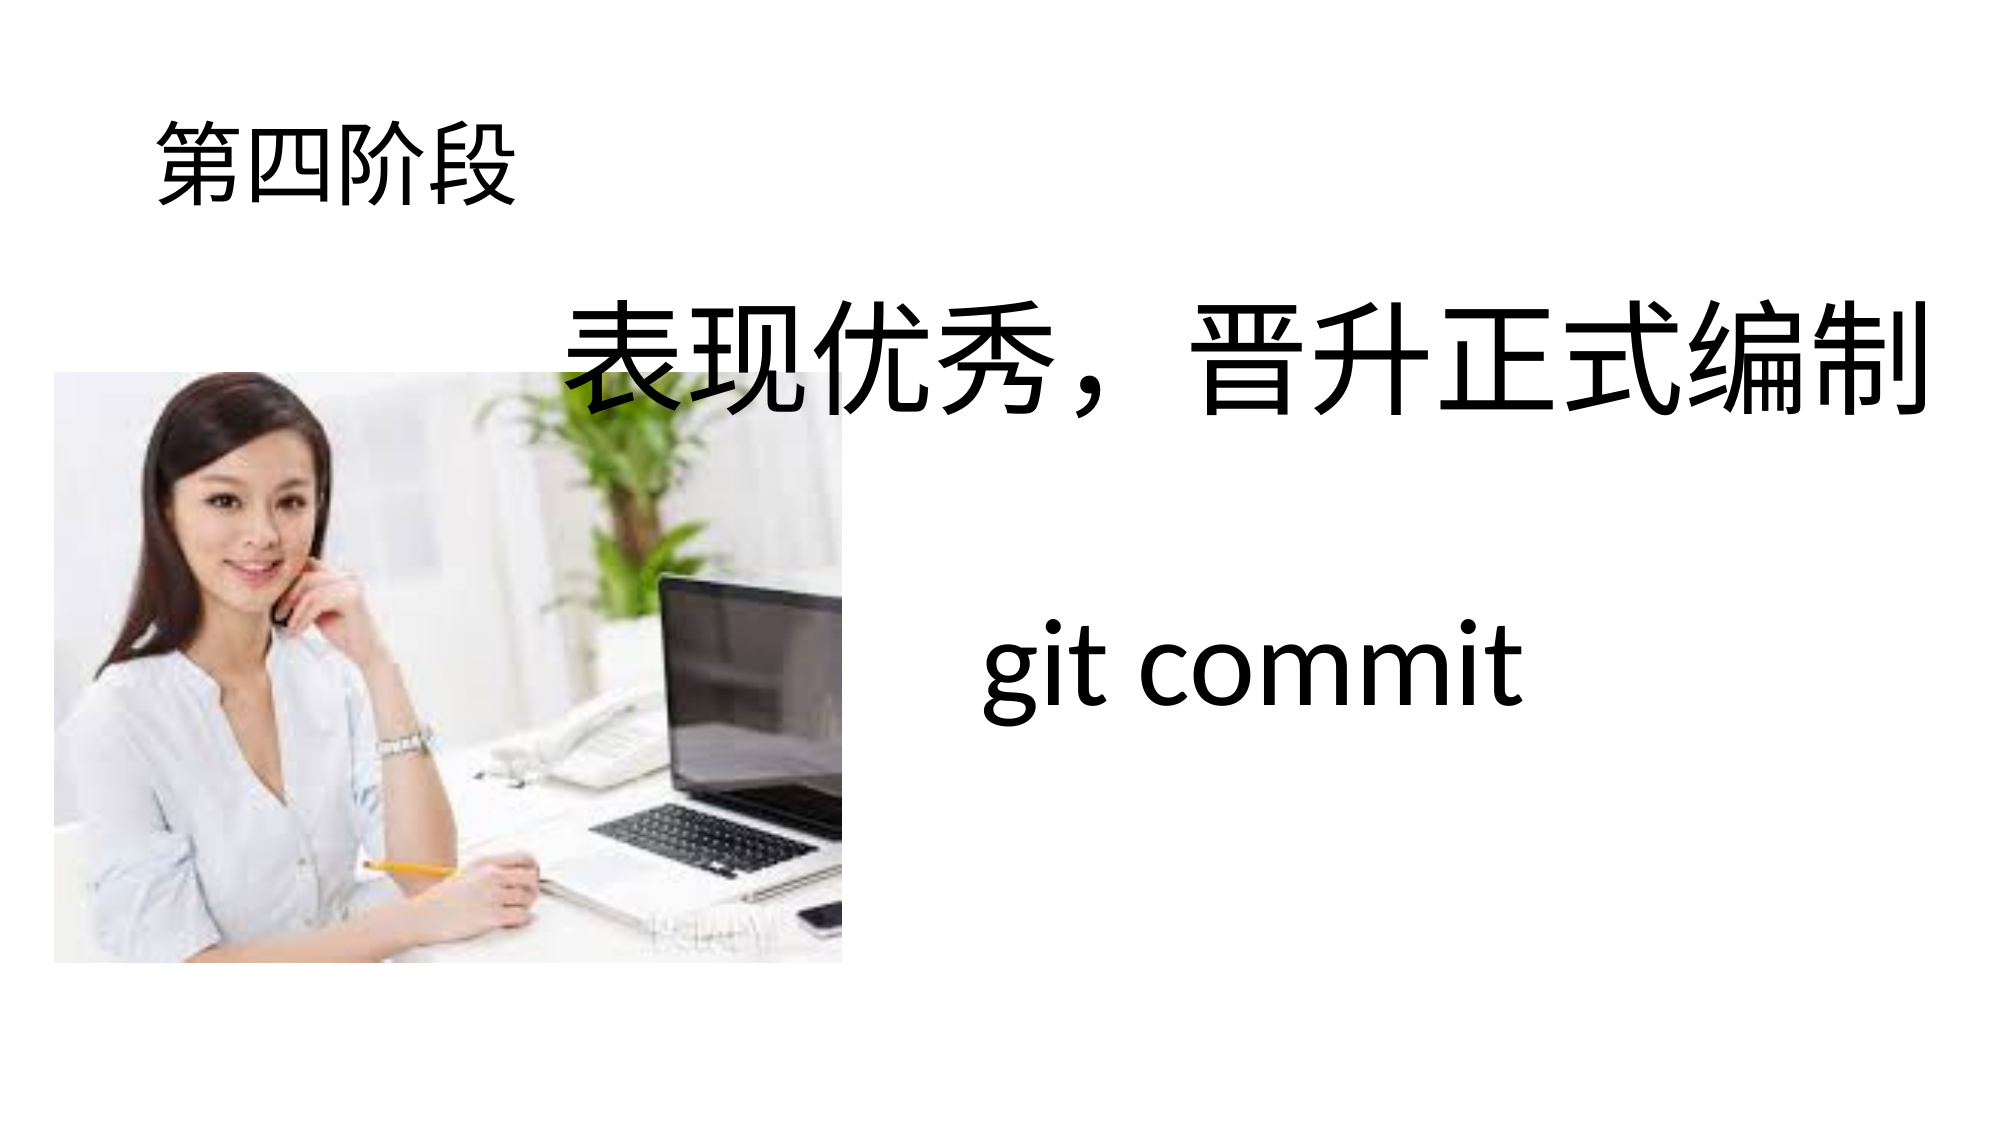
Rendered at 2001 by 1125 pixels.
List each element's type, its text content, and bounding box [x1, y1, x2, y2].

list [54, 372, 842, 963]
title 第四阶段 [137, 59, 1863, 278]
text_box 表现优秀，晋升正式编制 [545, 272, 1962, 438]
text_box git commit [965, 573, 1716, 738]
